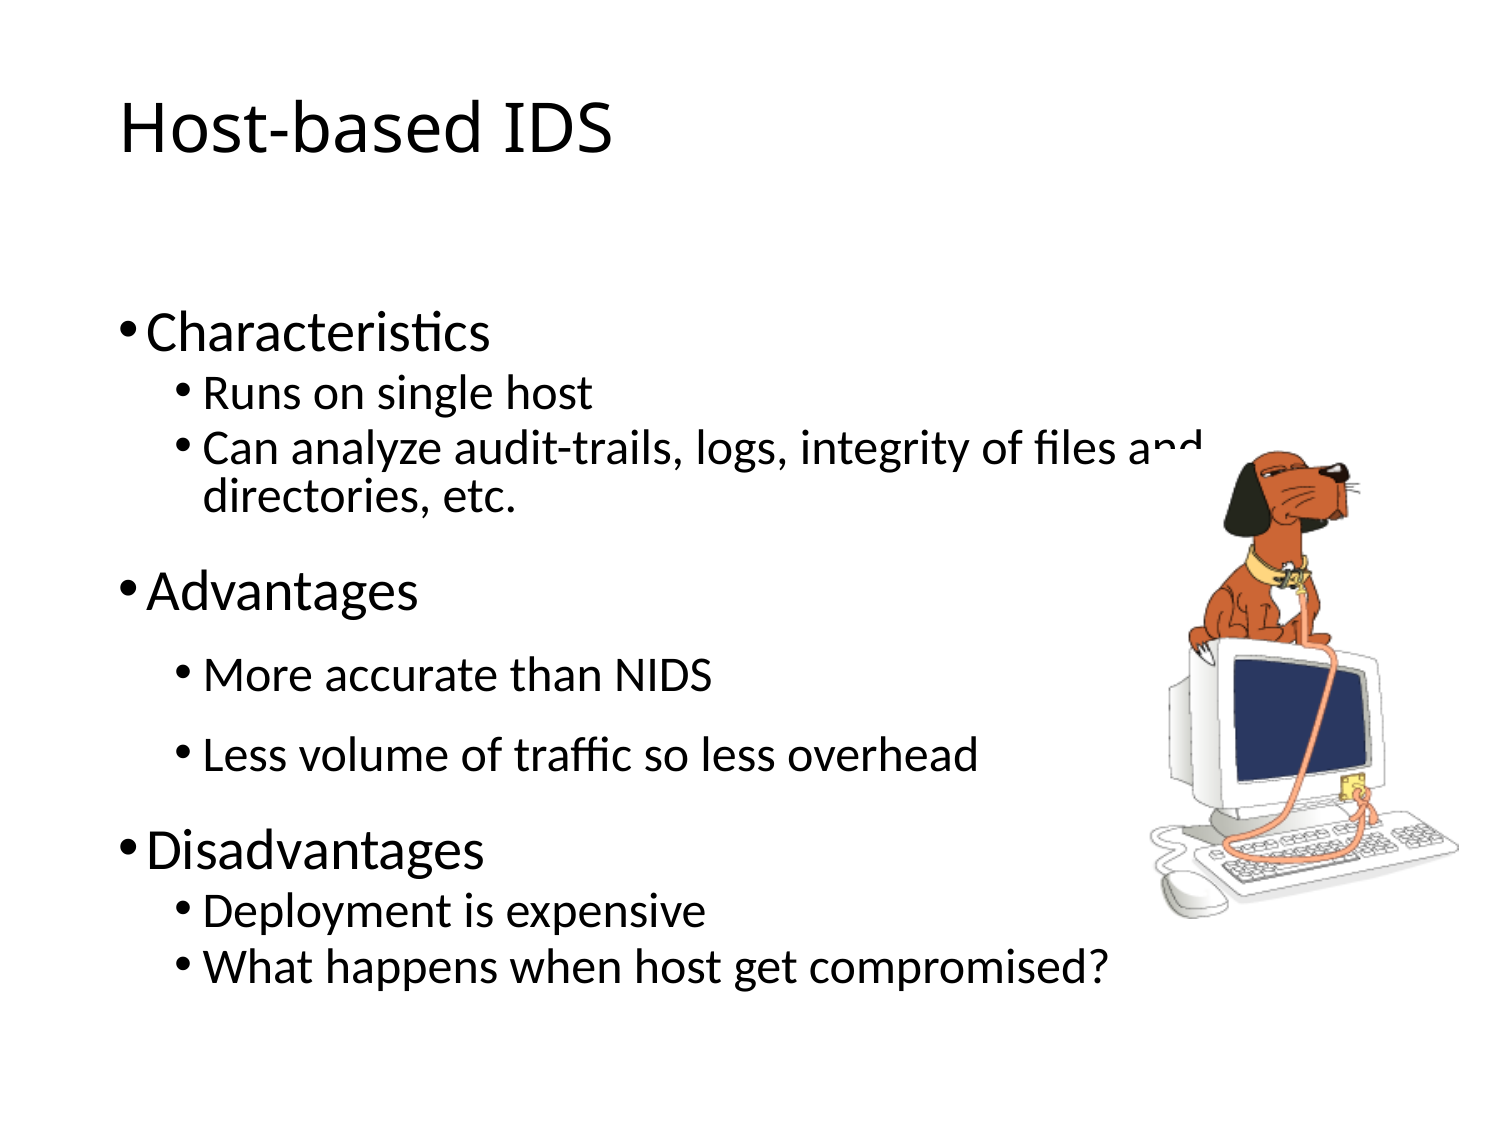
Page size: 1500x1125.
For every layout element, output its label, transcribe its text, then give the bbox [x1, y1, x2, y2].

title Host-based IDS [103, 59, 1397, 200]
list Characteristics Runs on single host Can analyze audit-trails, logs, integrity of files and directories, etc. Advantages More accurate than NIDS Less volume of traffic so less overhead Disadvantages Deployment is expensive What happens when host get compromised? [103, 299, 1397, 1014]
picture [1149, 449, 1459, 919]
